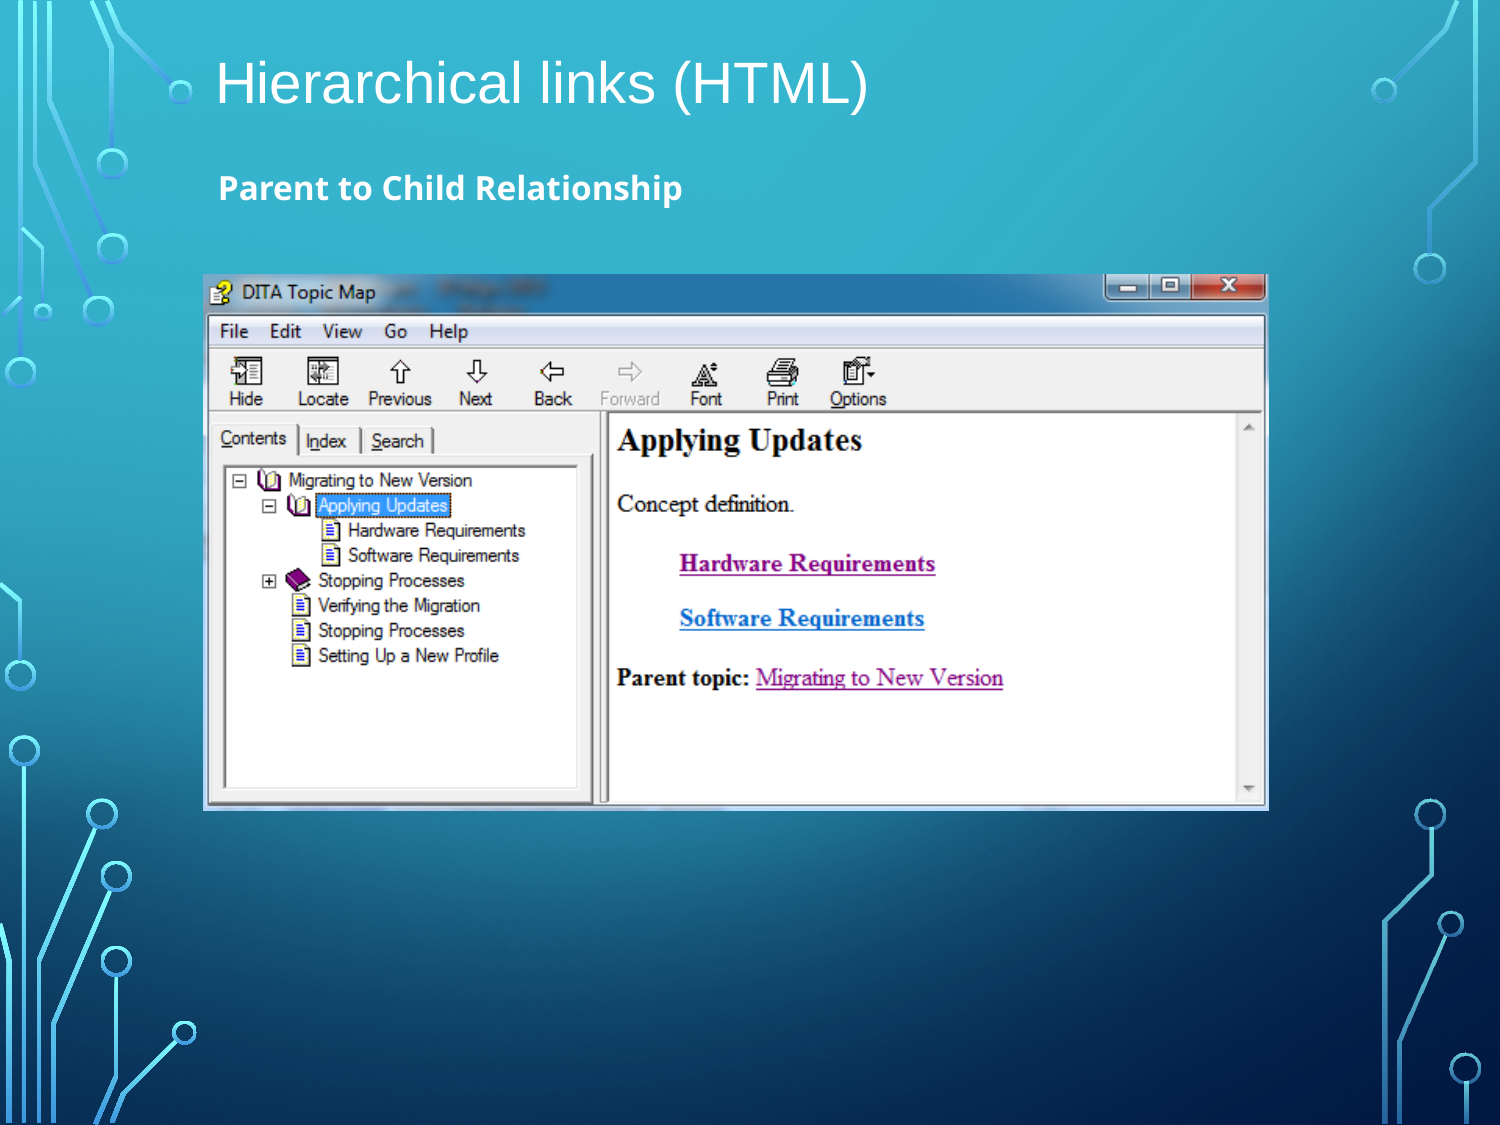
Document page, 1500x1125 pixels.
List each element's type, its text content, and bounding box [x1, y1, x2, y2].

title Hierarchical links (HTML) [200, 37, 1419, 132]
picture [202, 274, 1269, 812]
text_box Parent to Child Relationship [203, 159, 941, 215]
